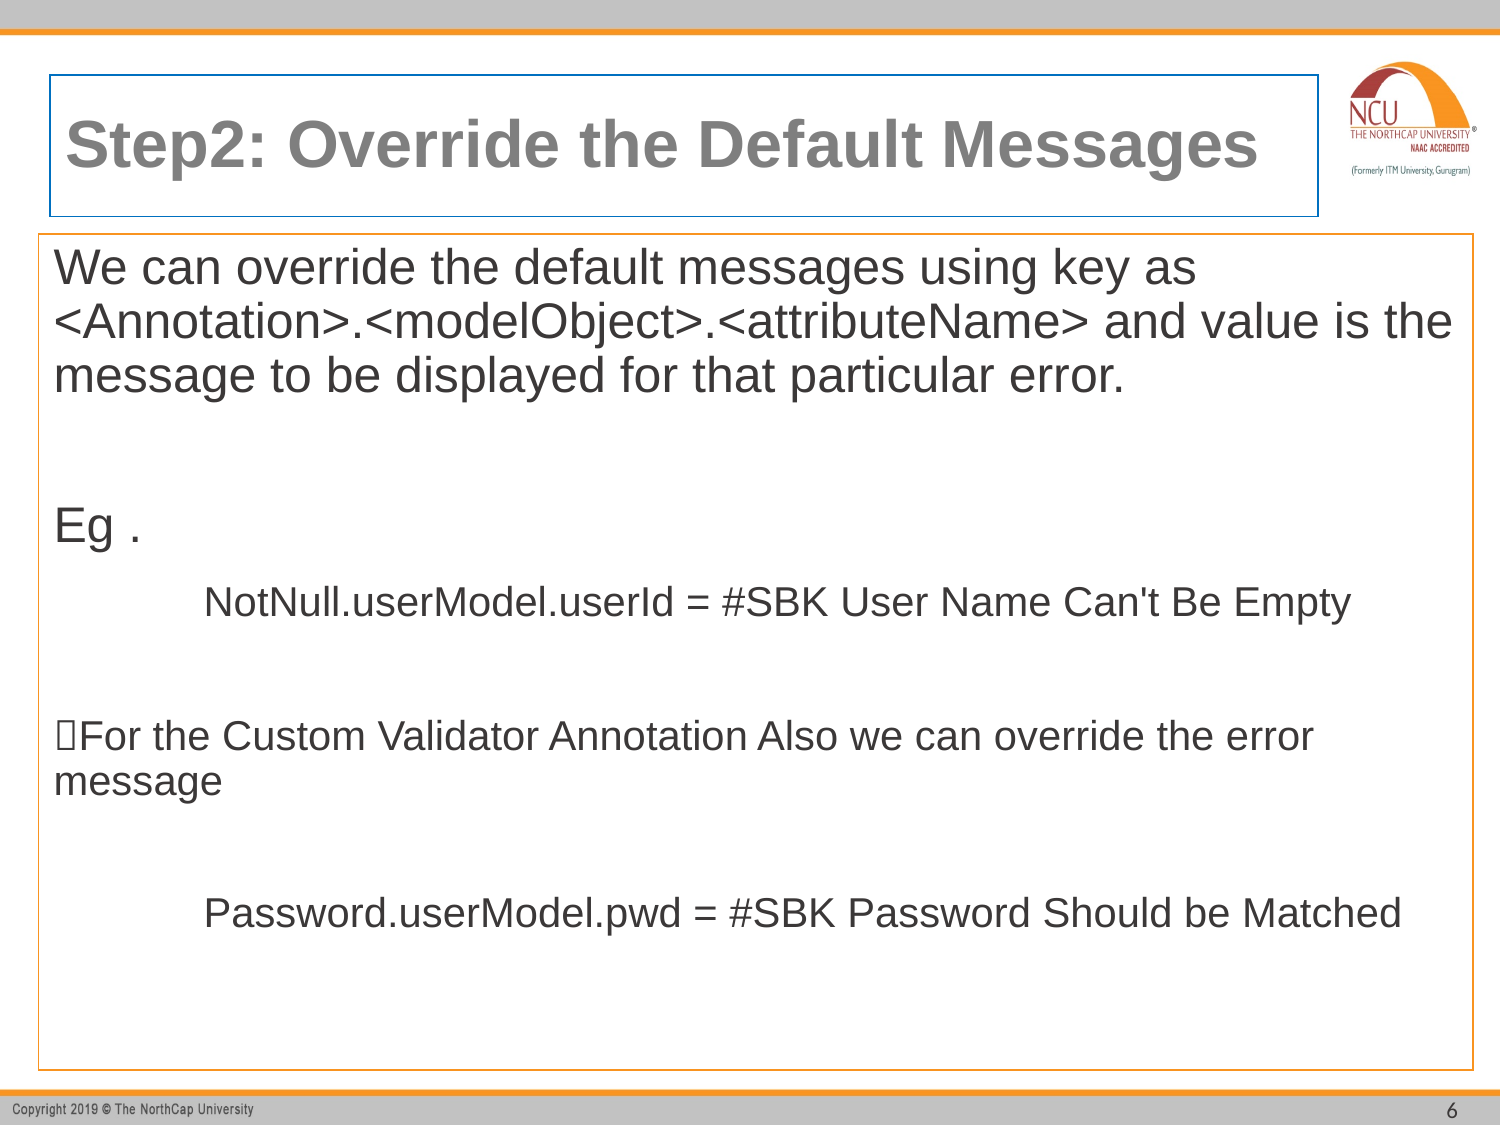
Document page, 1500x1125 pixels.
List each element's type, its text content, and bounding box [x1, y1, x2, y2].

slide_number 6 [1344, 1094, 1473, 1125]
picture [0, 0, 1500, 1125]
list We can override the default messages using key as <Annotation>.<modelObject>.<attributeName> and value is the message to be displayed for that particular error. Eg . NotNull.userModel.userId = #SBK User Name Can't Be Empty For the Custom Validator Annotation Also we can override the error message Password.userModel.pwd = #SBK Password Should be Matched [38, 233, 1474, 1071]
title Step2: Override the Default Messages [49, 74, 1319, 217]
